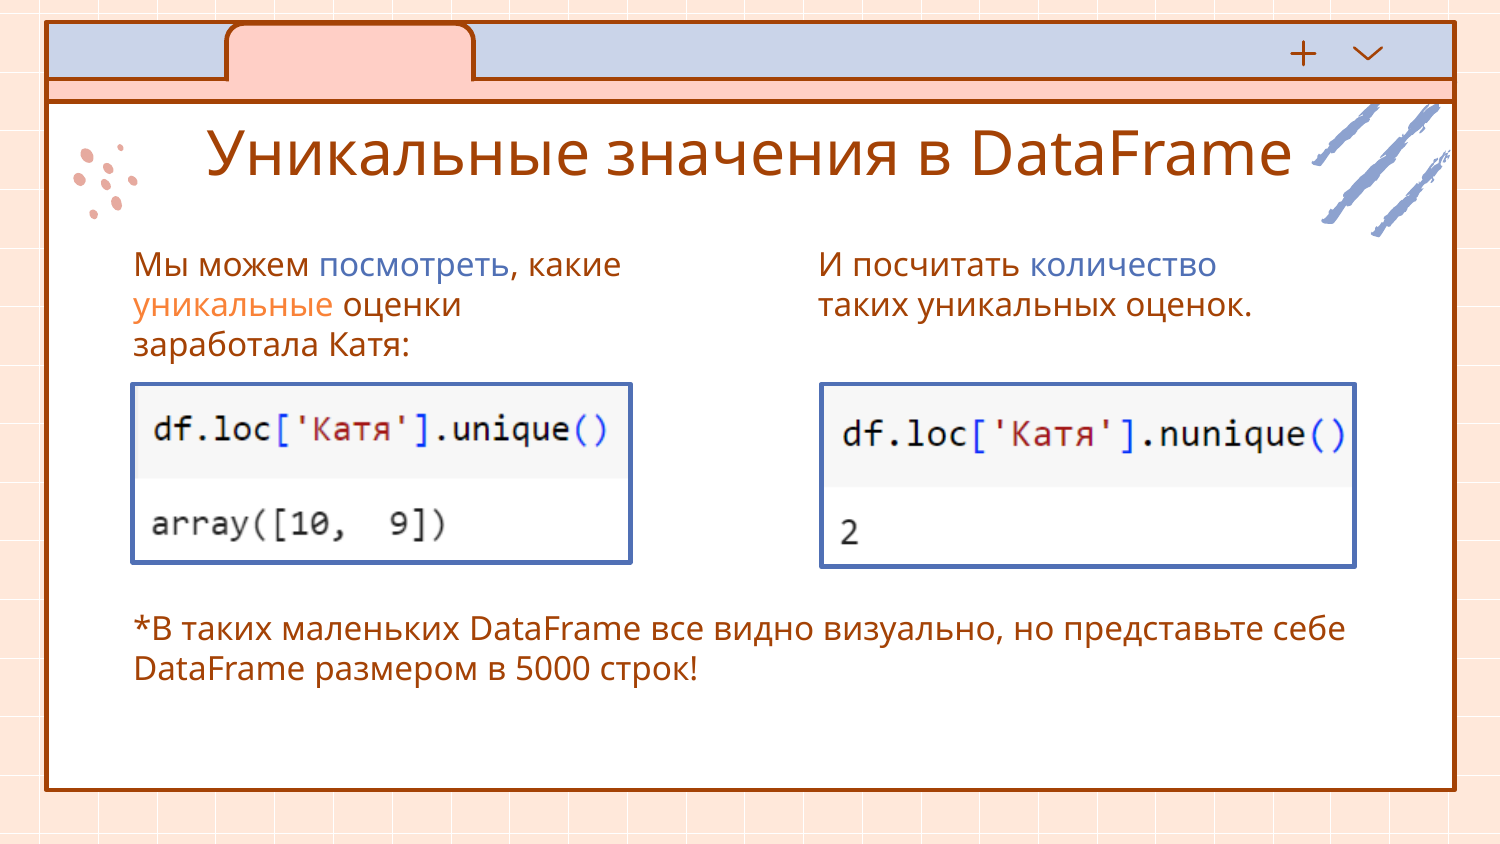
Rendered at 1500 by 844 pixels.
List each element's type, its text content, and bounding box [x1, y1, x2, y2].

title Уникальные значения в DataFrame [118, 98, 1382, 192]
picture [134, 386, 629, 561]
text_box Мы можем посмотреть, какие уникальные оценки заработала Катя: [118, 228, 645, 396]
text_box *В таких маленьких DataFrame все видно визуально, но представьте себе DataFrame размером в 5000 строк! [118, 592, 1397, 759]
text_box И посчитать количество таких уникальных оценок. [802, 228, 1330, 396]
picture [823, 386, 1353, 565]
